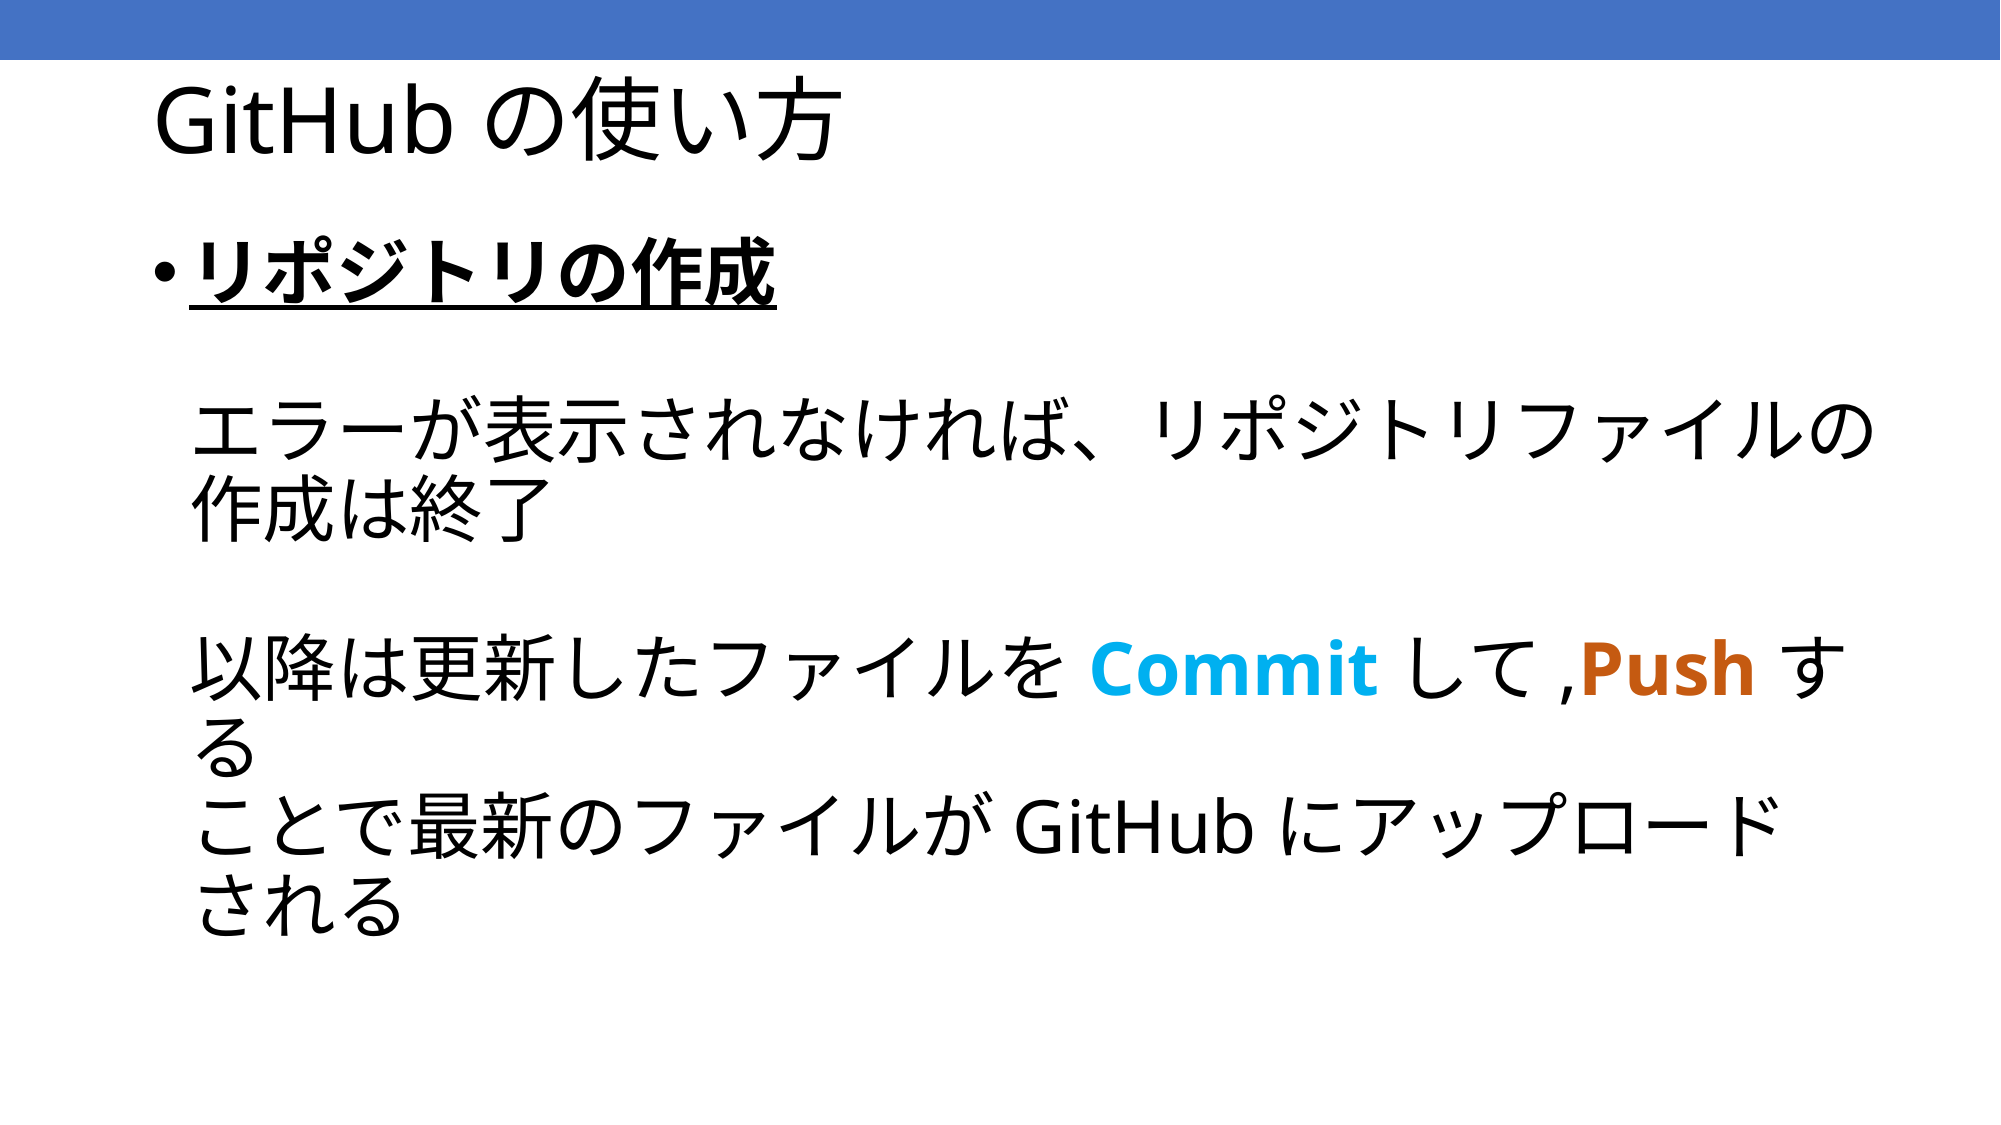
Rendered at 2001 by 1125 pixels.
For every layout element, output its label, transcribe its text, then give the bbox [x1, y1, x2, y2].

title GitHubの使い方 [137, 59, 1863, 188]
list リポジトリの作成 エラーが表示されなければ、リポジトリファイルの 作成は終了 以降は更新したファイルをCommitして,Pushする ことで最新のファイルがGitHubにアップロード される [137, 228, 1925, 1029]
